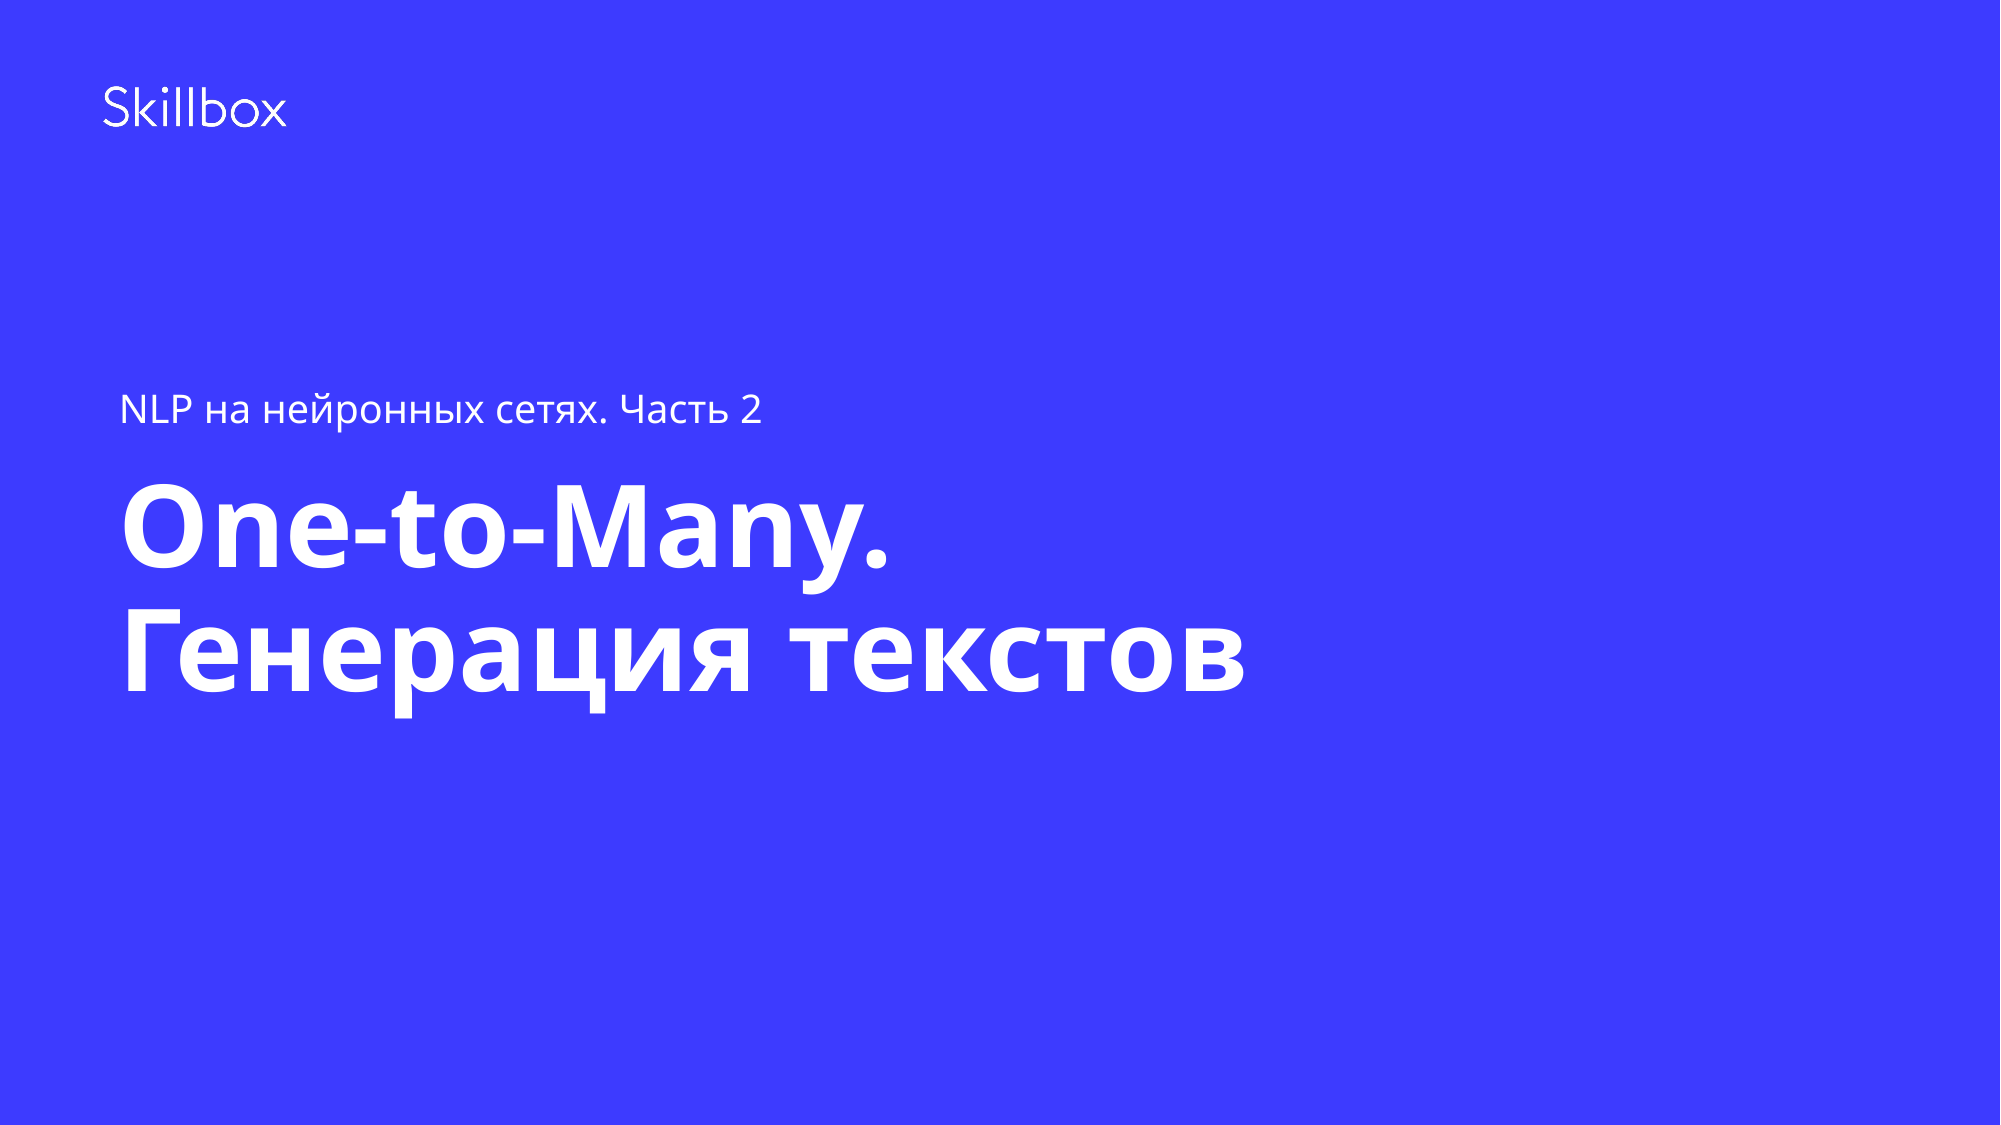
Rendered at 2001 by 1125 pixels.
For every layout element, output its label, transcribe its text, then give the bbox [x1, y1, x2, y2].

list NLP на нейронных сетях. Часть 2 [103, 381, 1829, 449]
picture [103, 85, 287, 129]
text_box [590, 701, 605, 713]
text_box [395, 701, 411, 718]
title One-to-Many. Генерация текстов [103, 483, 1853, 701]
